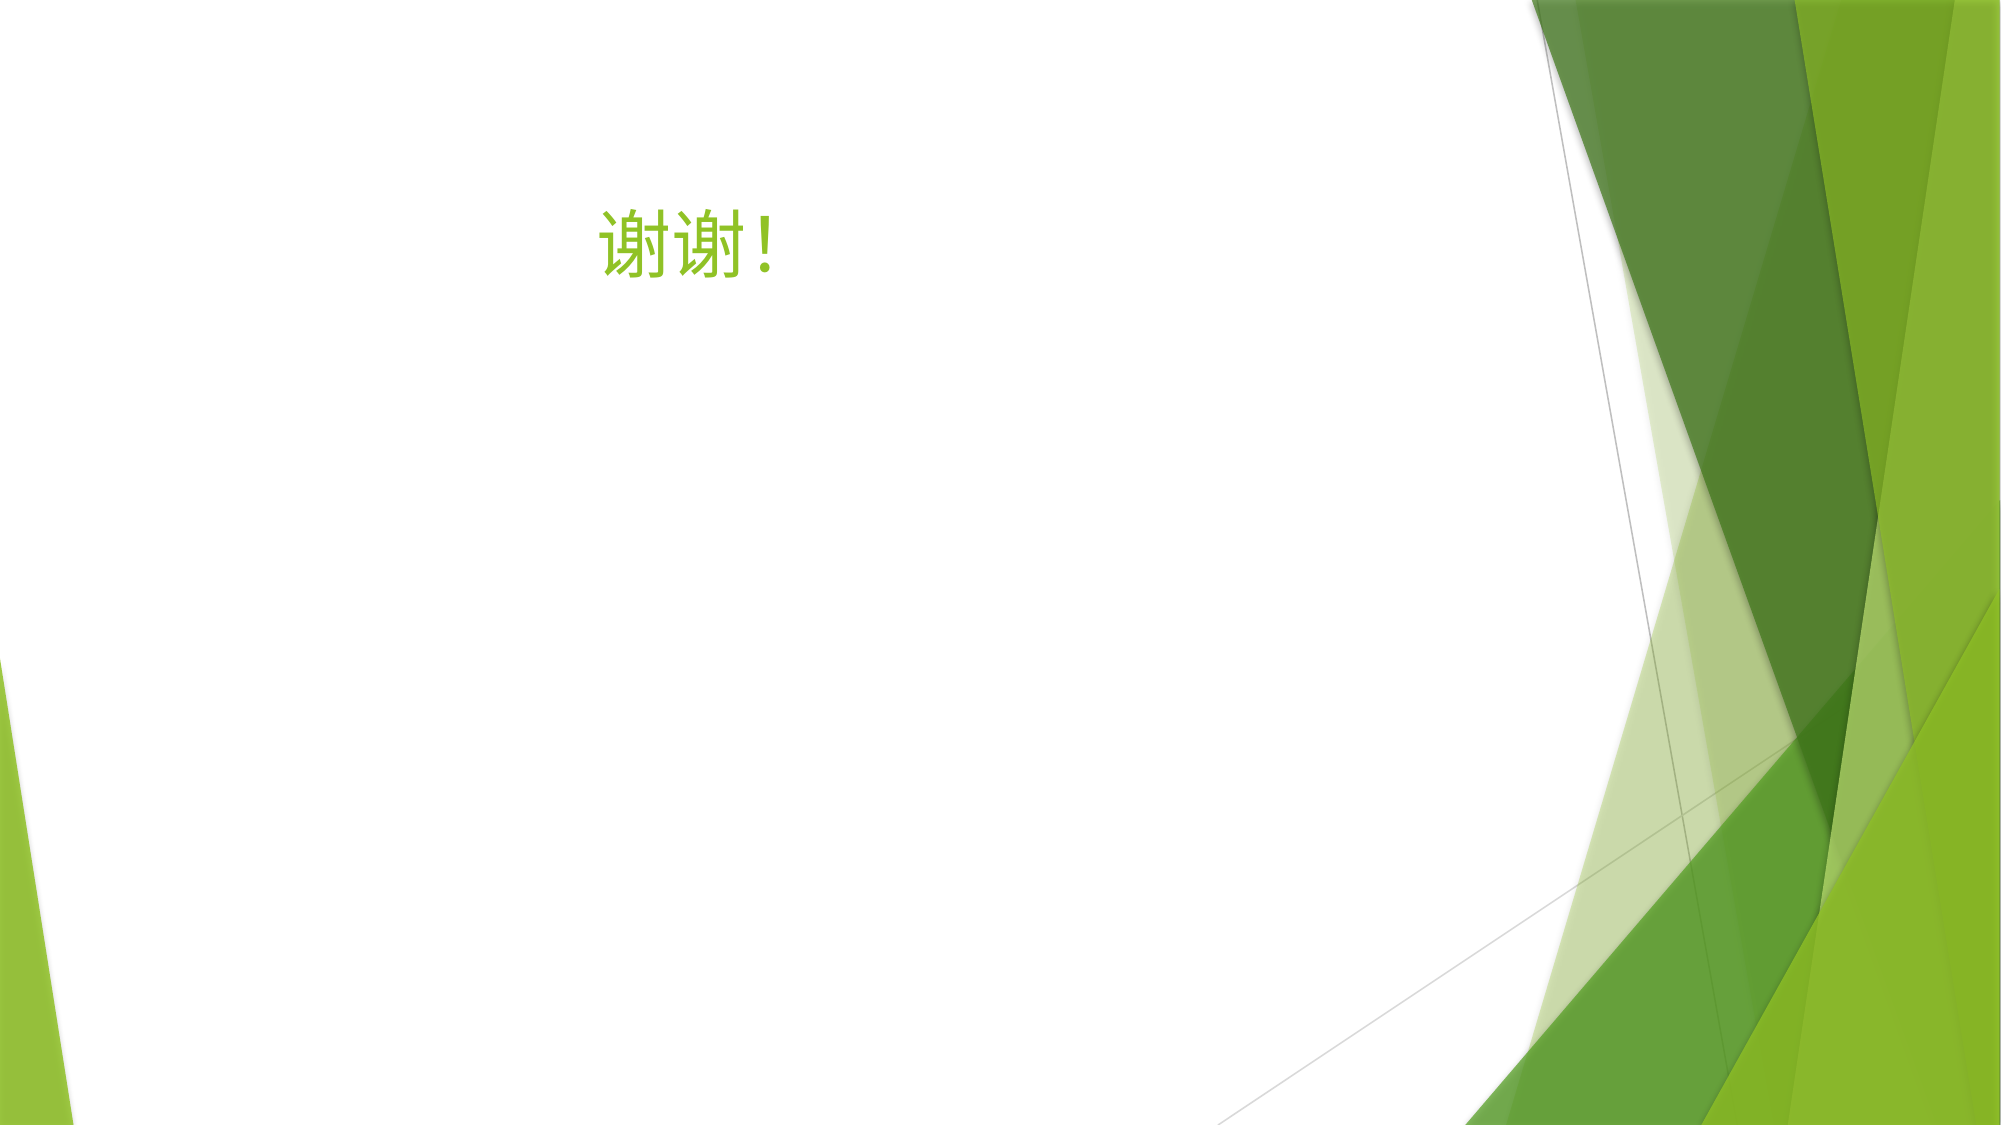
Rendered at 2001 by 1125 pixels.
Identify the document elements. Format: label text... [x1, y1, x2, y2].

title 谢谢！ [111, 99, 1522, 317]
